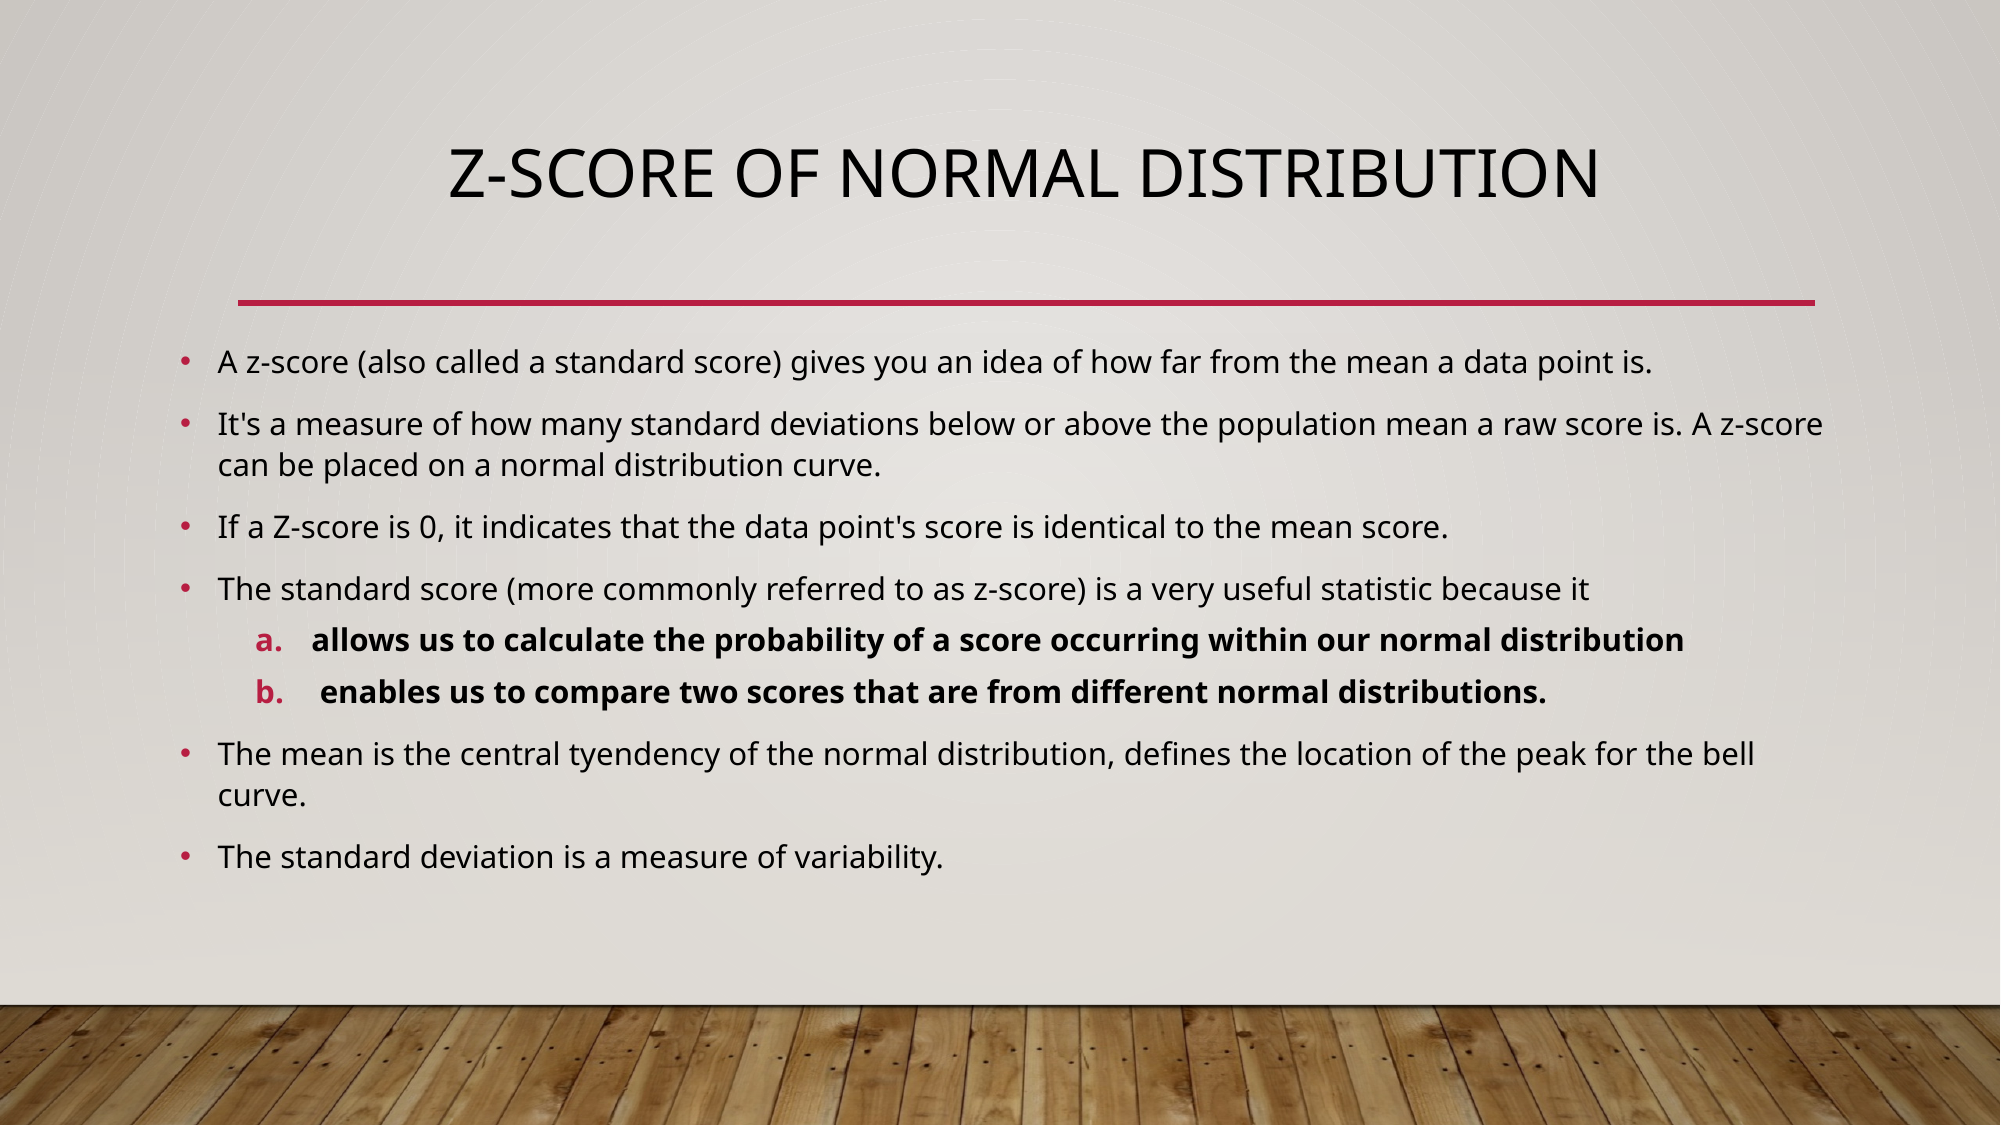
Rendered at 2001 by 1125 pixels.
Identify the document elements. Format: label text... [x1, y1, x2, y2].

picture [0, 1005, 2000, 1125]
list A z-score (also called a standard score) gives you an idea of how far from the mean a data point is. It's a measure of how many standard deviations below or above the population mean a raw score is. A z-score can be placed on a normal distribution curve. If a Z-score is 0, it indicates that the data point's score is identical to the mean score. The standard score (more commonly referred to as z-score) is a very useful statistic because it allows us to calculate the probability of a score occurring within our normal distribution enables us to compare two scores that are from different normal distributions. The mean is the central tyendency of the normal distribution, defines the location of the peak for the bell curve. The standard deviation is a measure of variability. [165, 330, 1848, 998]
title z-score of Normal Distribution [238, 131, 1814, 305]
